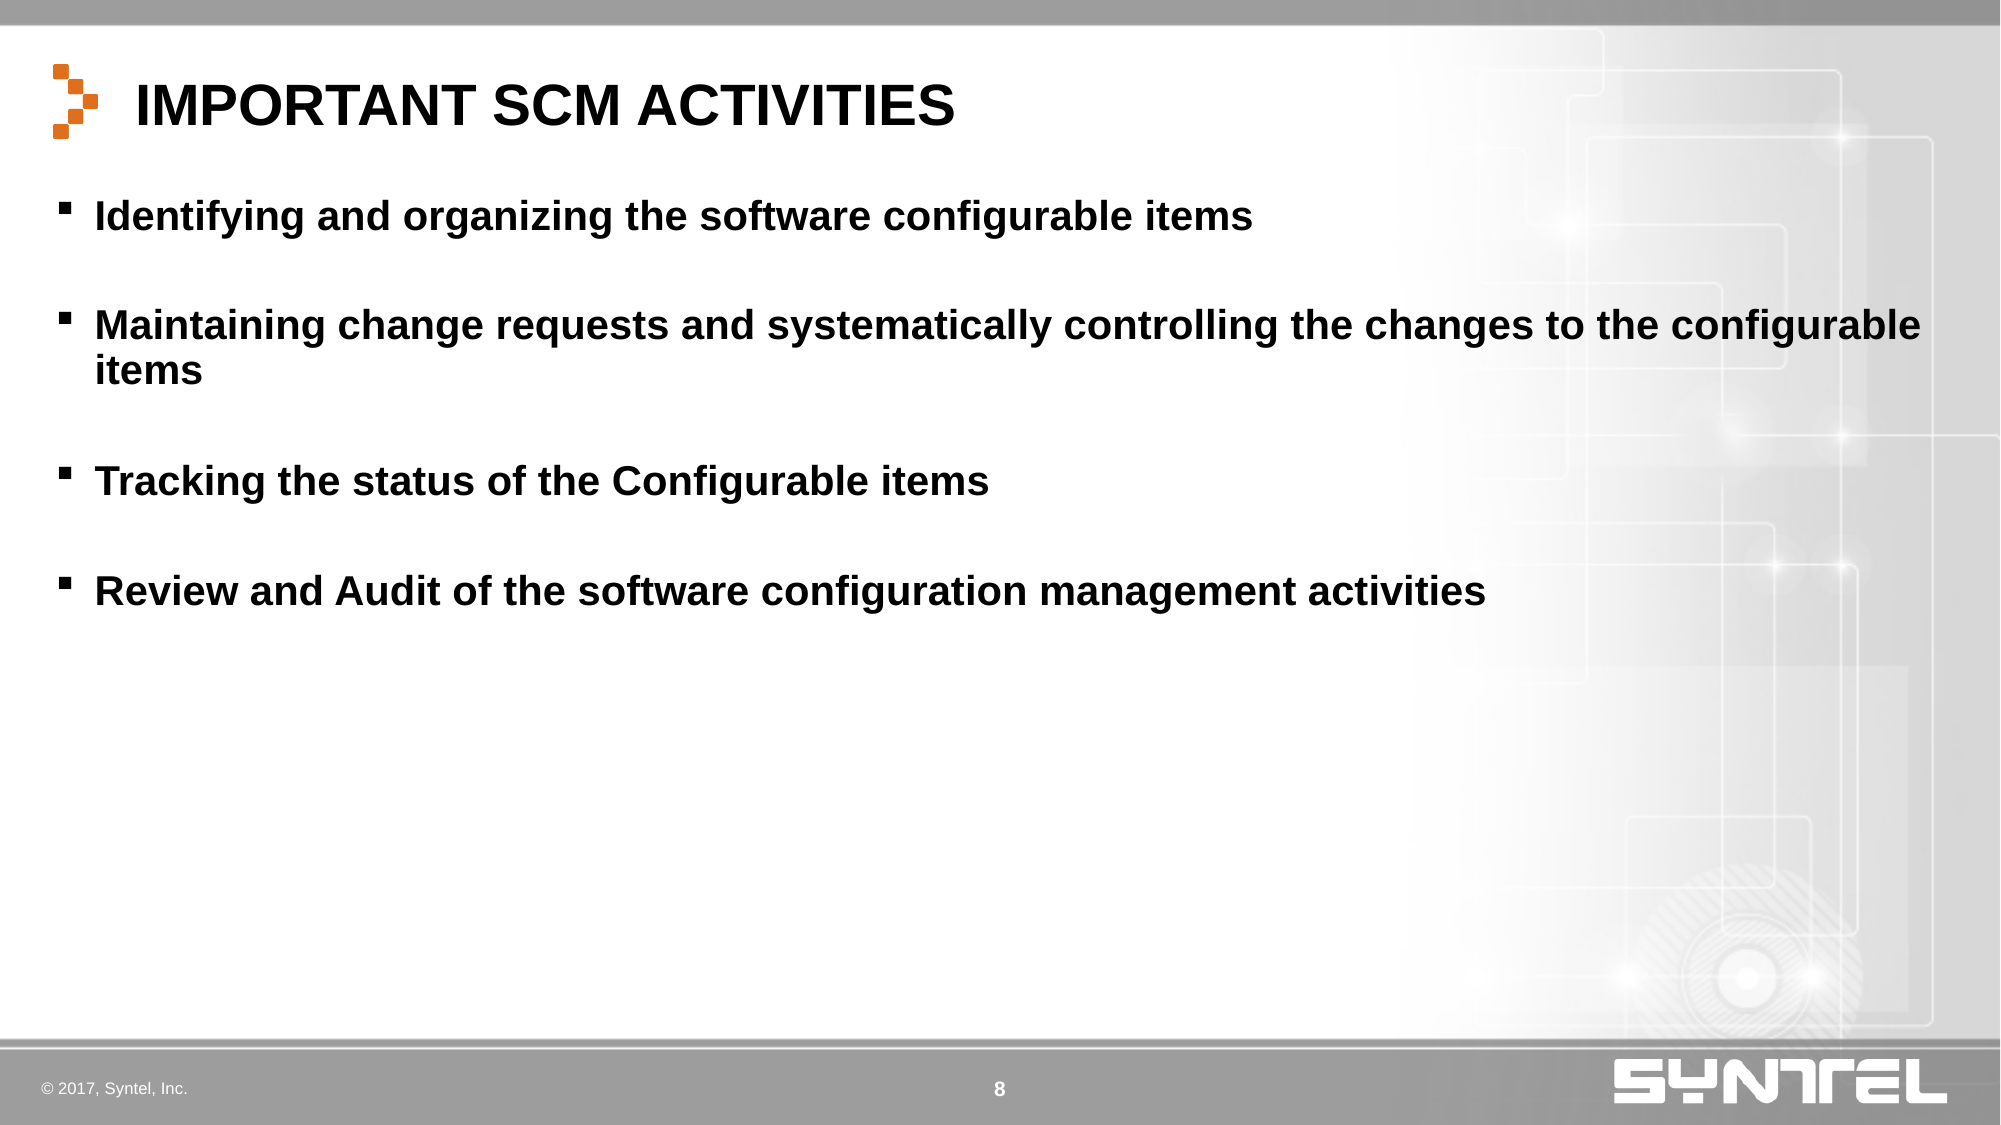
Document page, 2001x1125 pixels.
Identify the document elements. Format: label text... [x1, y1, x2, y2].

picture [0, 0, 2001, 1125]
list Identifying and organizing the software configurable items Maintaining change requests and systematically controlling the changes to the configurable items Tracking the status of the Configurable items Review and Audit of the software configuration management activities [40, 186, 1948, 1006]
title IMPORTANT SCM ACTIVITIES [120, 43, 1949, 160]
